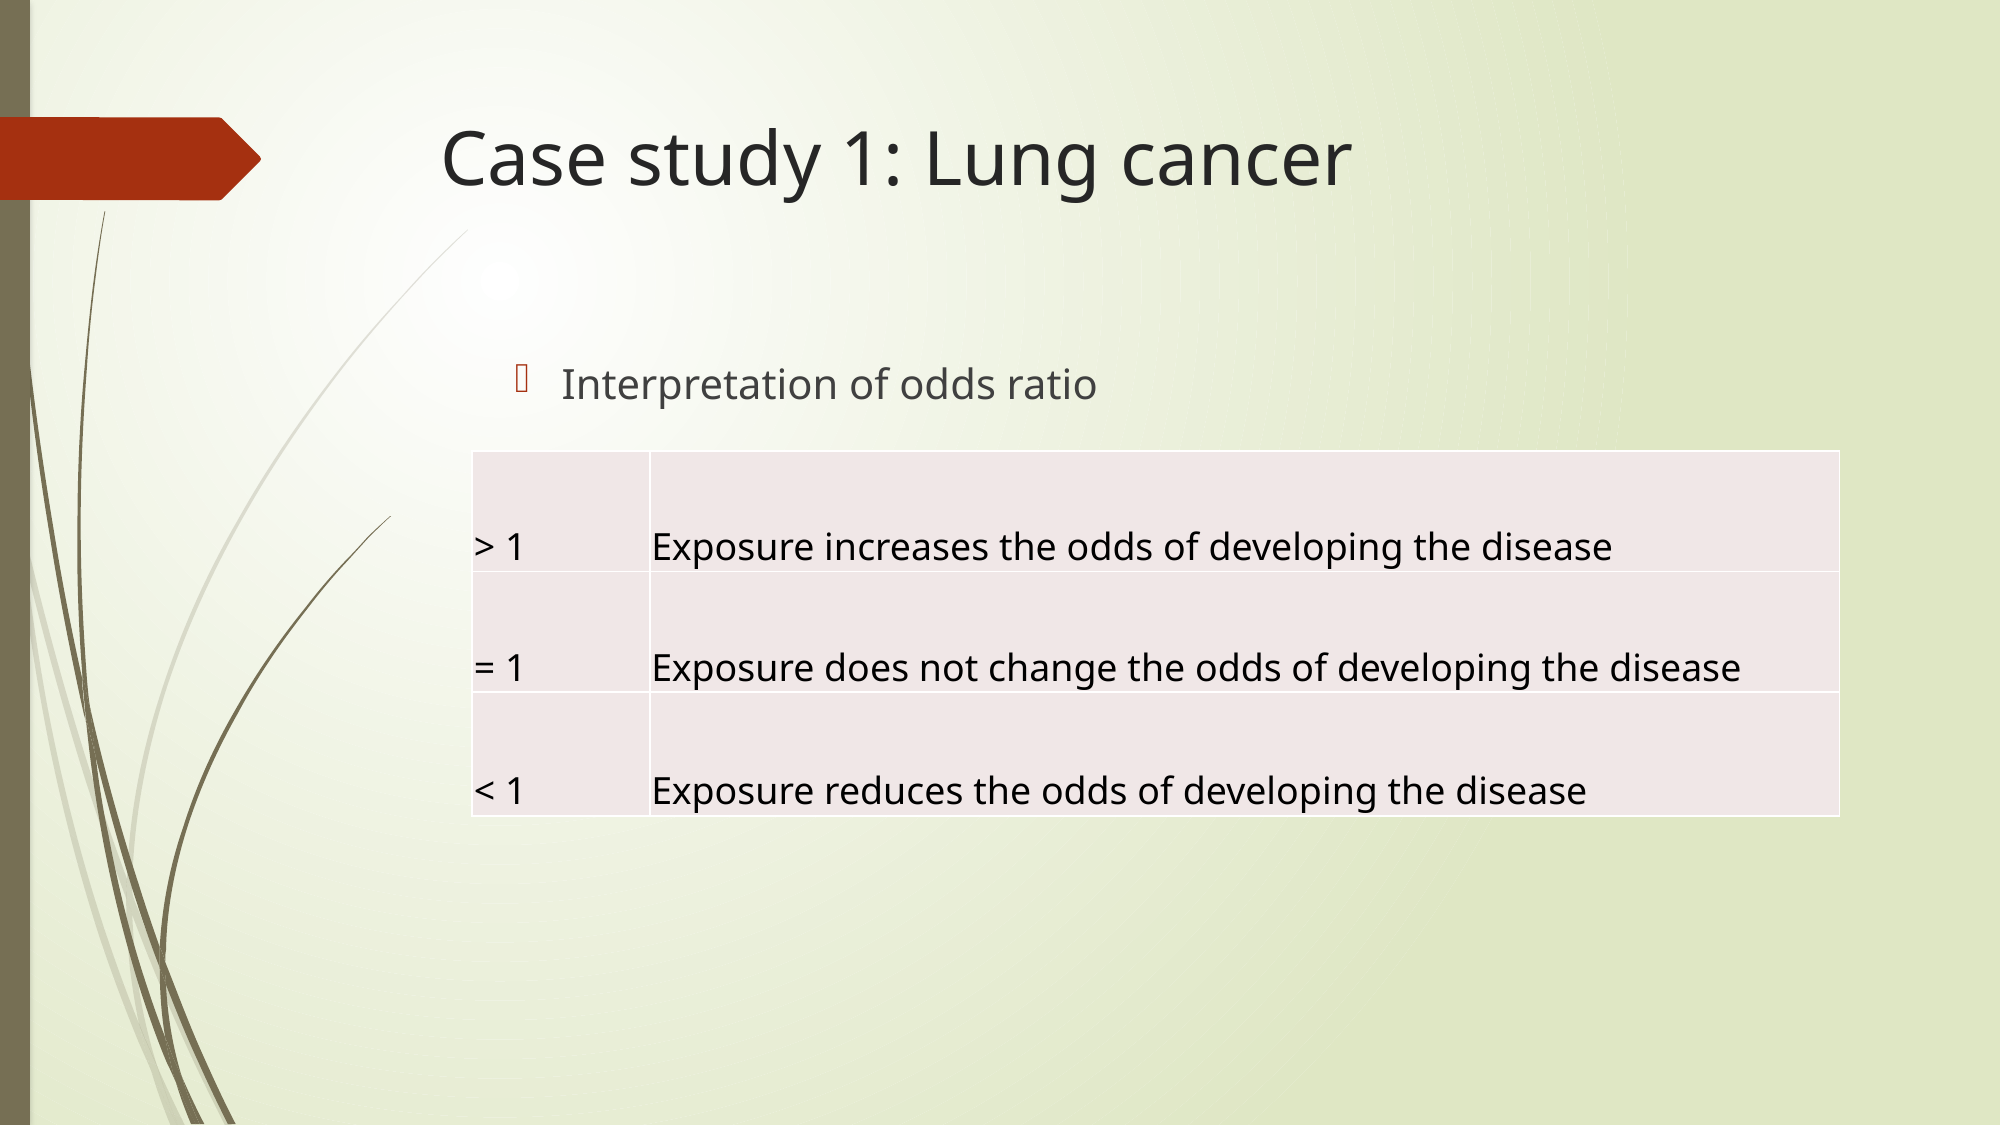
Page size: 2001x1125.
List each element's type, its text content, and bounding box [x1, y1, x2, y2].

table_cell = 1 [473, 572, 649, 691]
table_cell Exposure does not change the odds of developing the disease [651, 572, 1839, 691]
table_header Exposure increases the odds of developing the disease [651, 452, 1839, 571]
title Case study 1: Lung cancer [425, 102, 1888, 313]
table_cell < 1 [473, 693, 649, 815]
table_cell Exposure reduces the odds of developing the disease [651, 693, 1839, 815]
list Interpretation of odds ratio [424, 350, 1888, 970]
table_header > 1 [473, 452, 649, 571]
